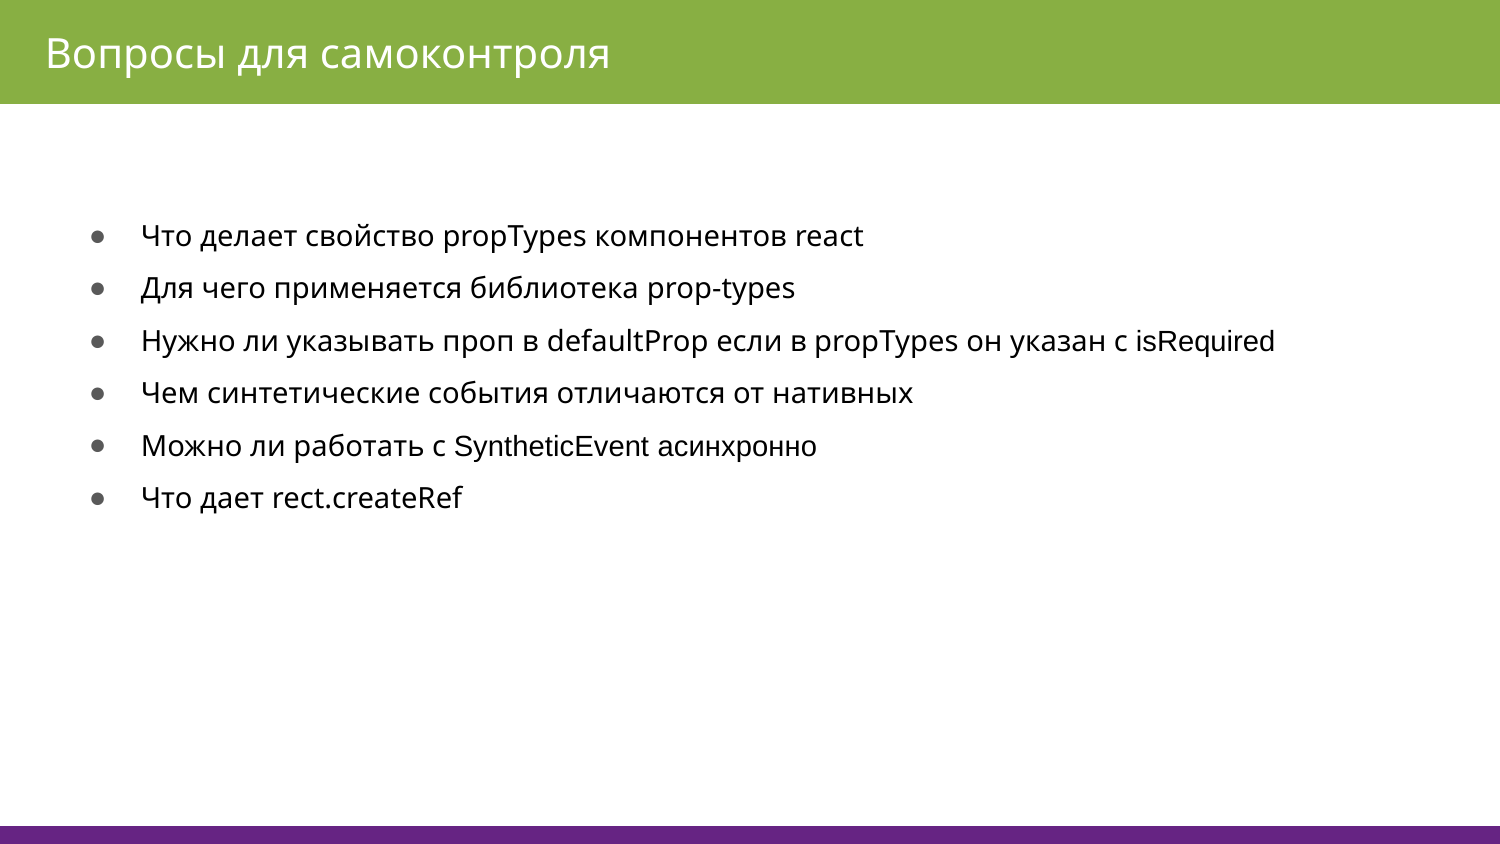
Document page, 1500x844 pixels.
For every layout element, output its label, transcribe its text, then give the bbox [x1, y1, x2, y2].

text_box [0, 826, 1500, 844]
list Что делает свойство propTypes компонентов react Для чего применяется библиотека prop-types Нужно ли указывать проп в defaultProp если в propTypes он указан с isRequired Чем синтетические события отличаются от нативных Можно ли работать с SyntheticEvent асинхронно Что дает rect.createRef [50, 184, 1450, 746]
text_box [0, 0, 1500, 104]
